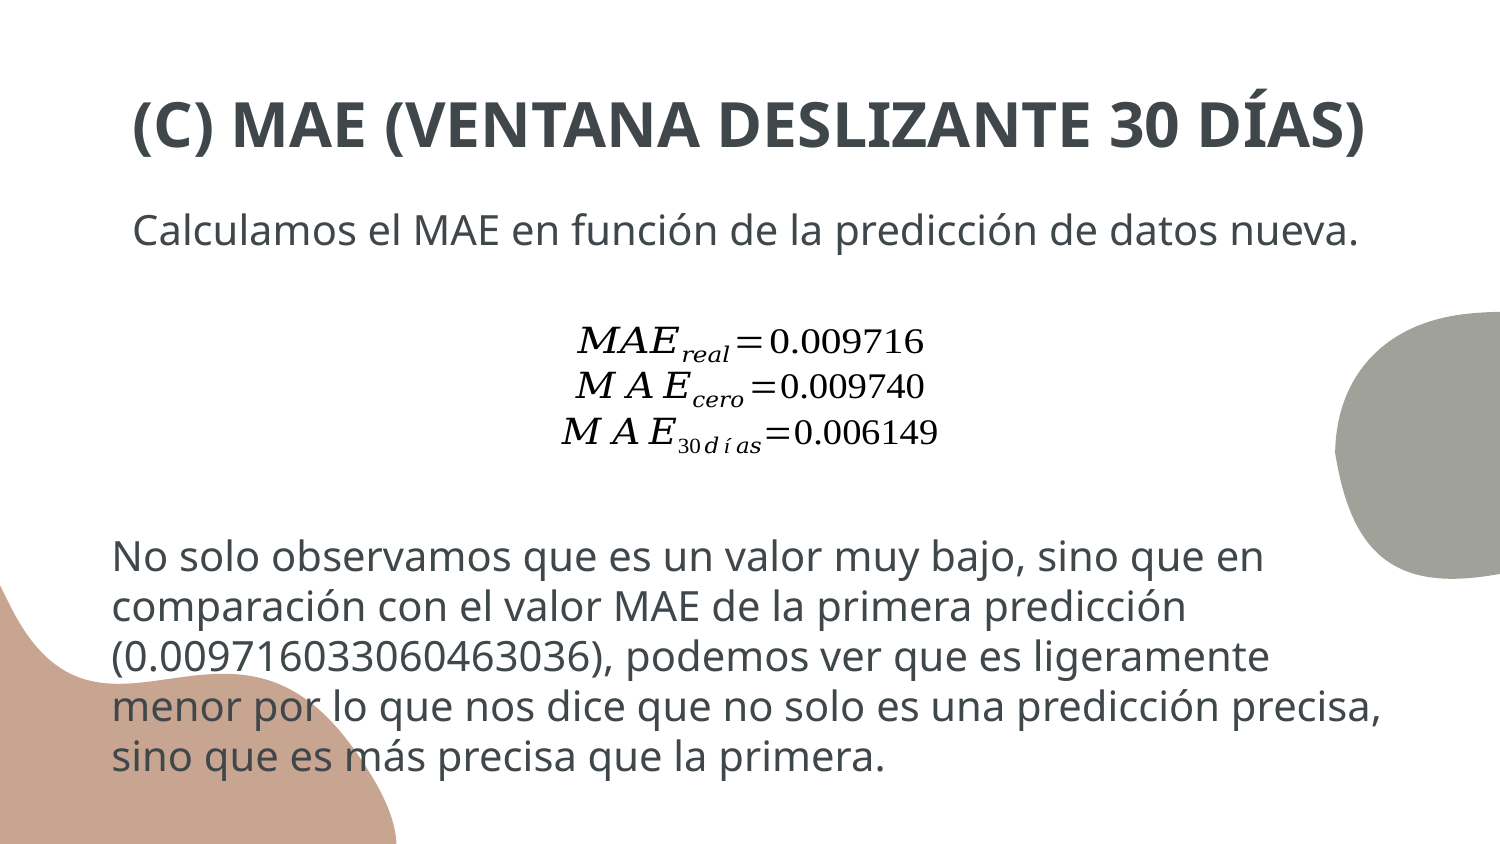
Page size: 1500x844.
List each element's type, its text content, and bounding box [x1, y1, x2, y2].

list Calculamos el MAE en función de la predicción de datos nueva. [116, 189, 1383, 308]
text_box No solo observamos que es un valor muy bajo, sino que en comparación con el valor MAE de la primera predicción (0.009716033060463036), podemos ver que es ligeramente menor por lo que nos dice que no solo es una predicción precisa, sino que es más precisa que la primera. [96, 522, 1404, 787]
title (C) MAE (VENTANA DESLIZANTE 30 DÍAS) [116, 85, 1383, 175]
